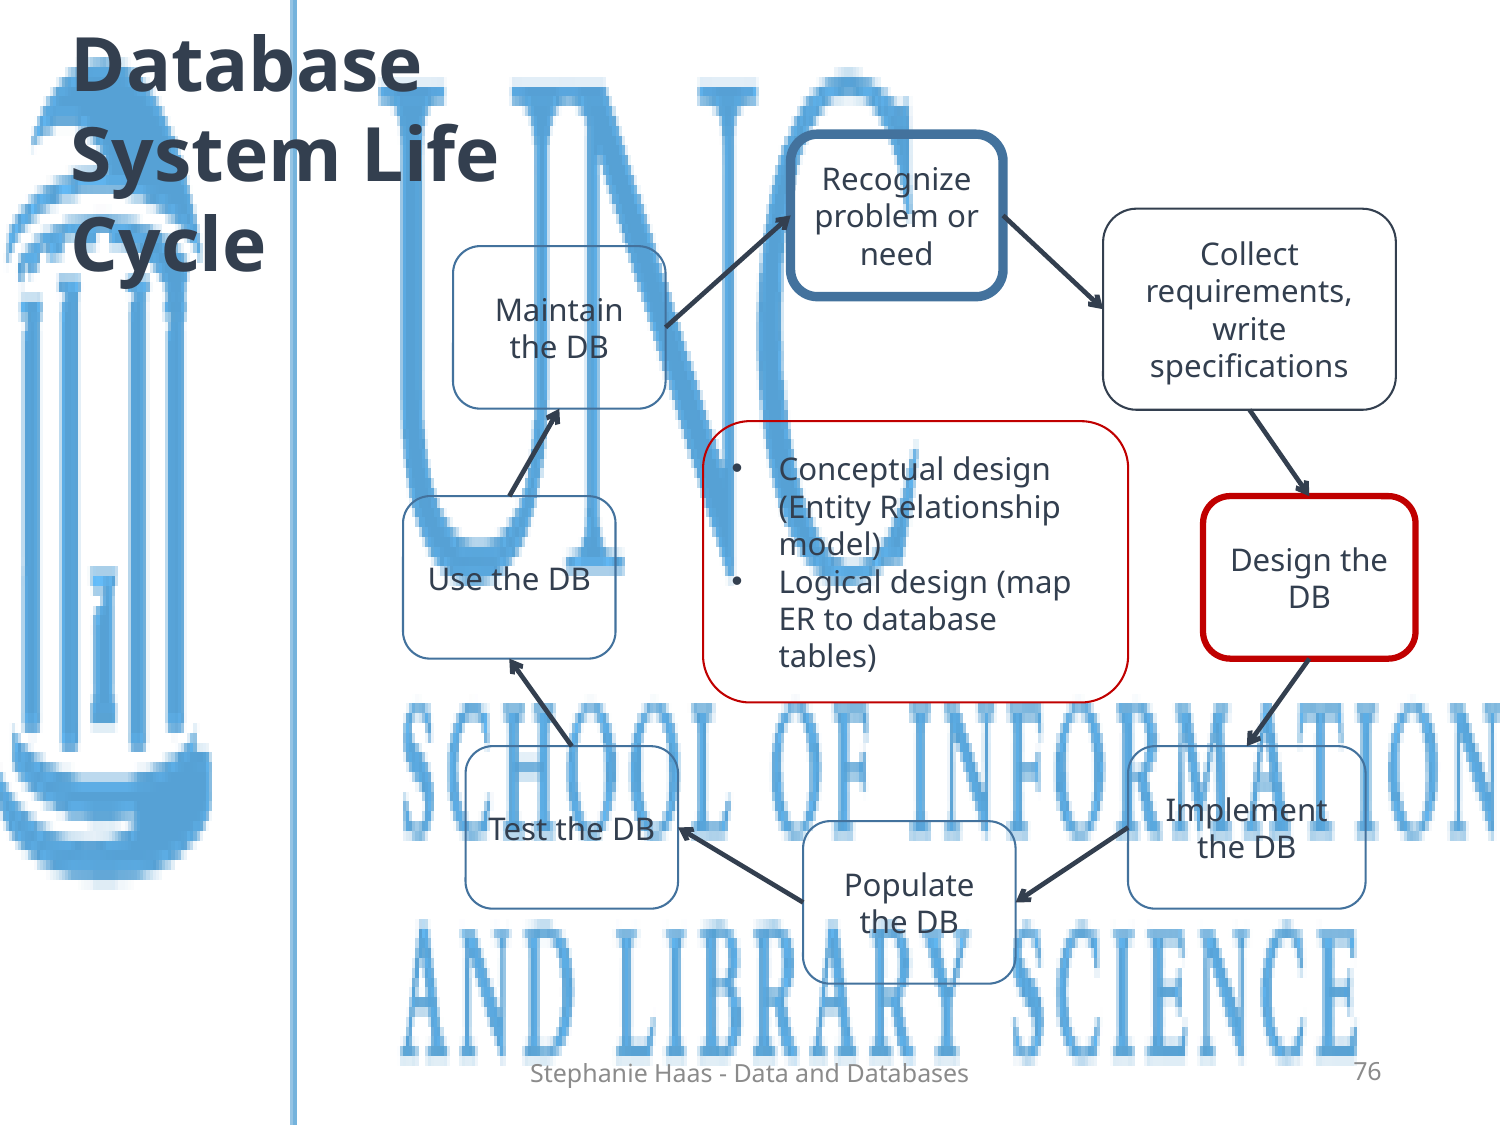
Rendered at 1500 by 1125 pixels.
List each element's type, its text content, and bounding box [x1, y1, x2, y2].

footer Stephanie Haas - Data and Databases [496, 1042, 1004, 1103]
text_box Database System Life Cycle [55, 8, 588, 294]
text_box Implement the DB [1127, 745, 1367, 910]
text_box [509, 658, 572, 747]
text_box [1003, 215, 1104, 310]
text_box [1246, 658, 1310, 747]
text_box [665, 215, 791, 328]
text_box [1015, 827, 1129, 903]
text_box Maintain the DB [451, 245, 667, 410]
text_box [509, 408, 560, 497]
text_box Populate the DB [801, 820, 1017, 985]
text_box Design the DB [1201, 495, 1417, 660]
text_box Collect requirements, write specifications [1101, 207, 1397, 411]
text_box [678, 827, 804, 903]
picture [0, 0, 1500, 1125]
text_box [1249, 409, 1310, 497]
text_box Test the DB [464, 745, 680, 910]
text_box Use the DB [401, 495, 617, 660]
slide_number 76 [1059, 1042, 1397, 1103]
text_box Conceptual design (Entity Relationship model) Logical design (map ER to database tables) [702, 420, 1130, 704]
text_box Recognize problem or need [789, 133, 1005, 298]
